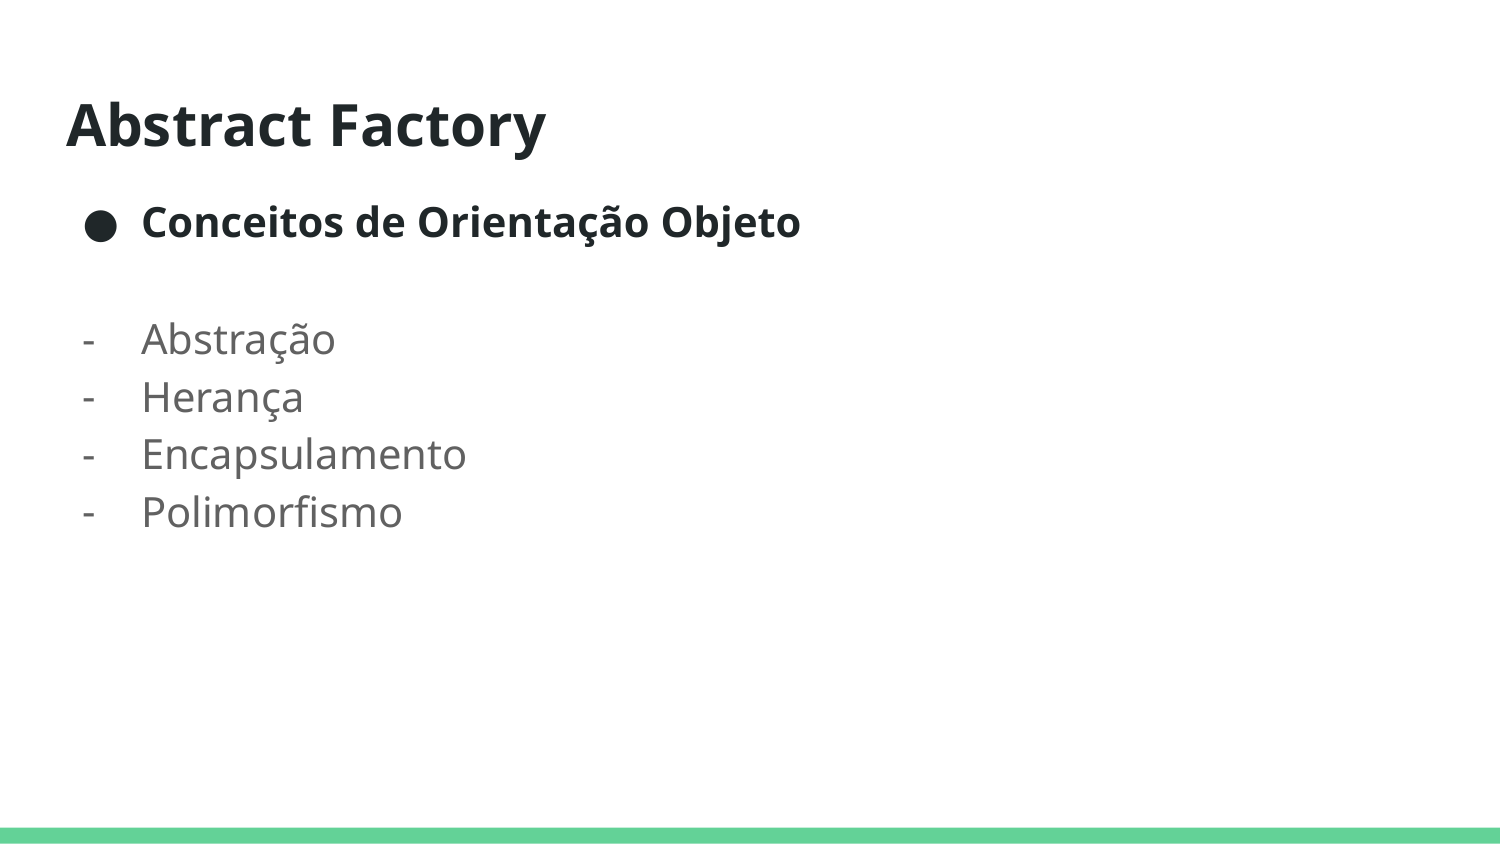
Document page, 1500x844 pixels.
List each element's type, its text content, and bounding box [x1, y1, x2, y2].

list Abstração Herança Encapsulamento Polimorfismo [51, 290, 1449, 750]
title Conceitos de Orientação Objeto [51, 180, 1471, 261]
title Abstract Factory [51, 72, 1449, 167]
